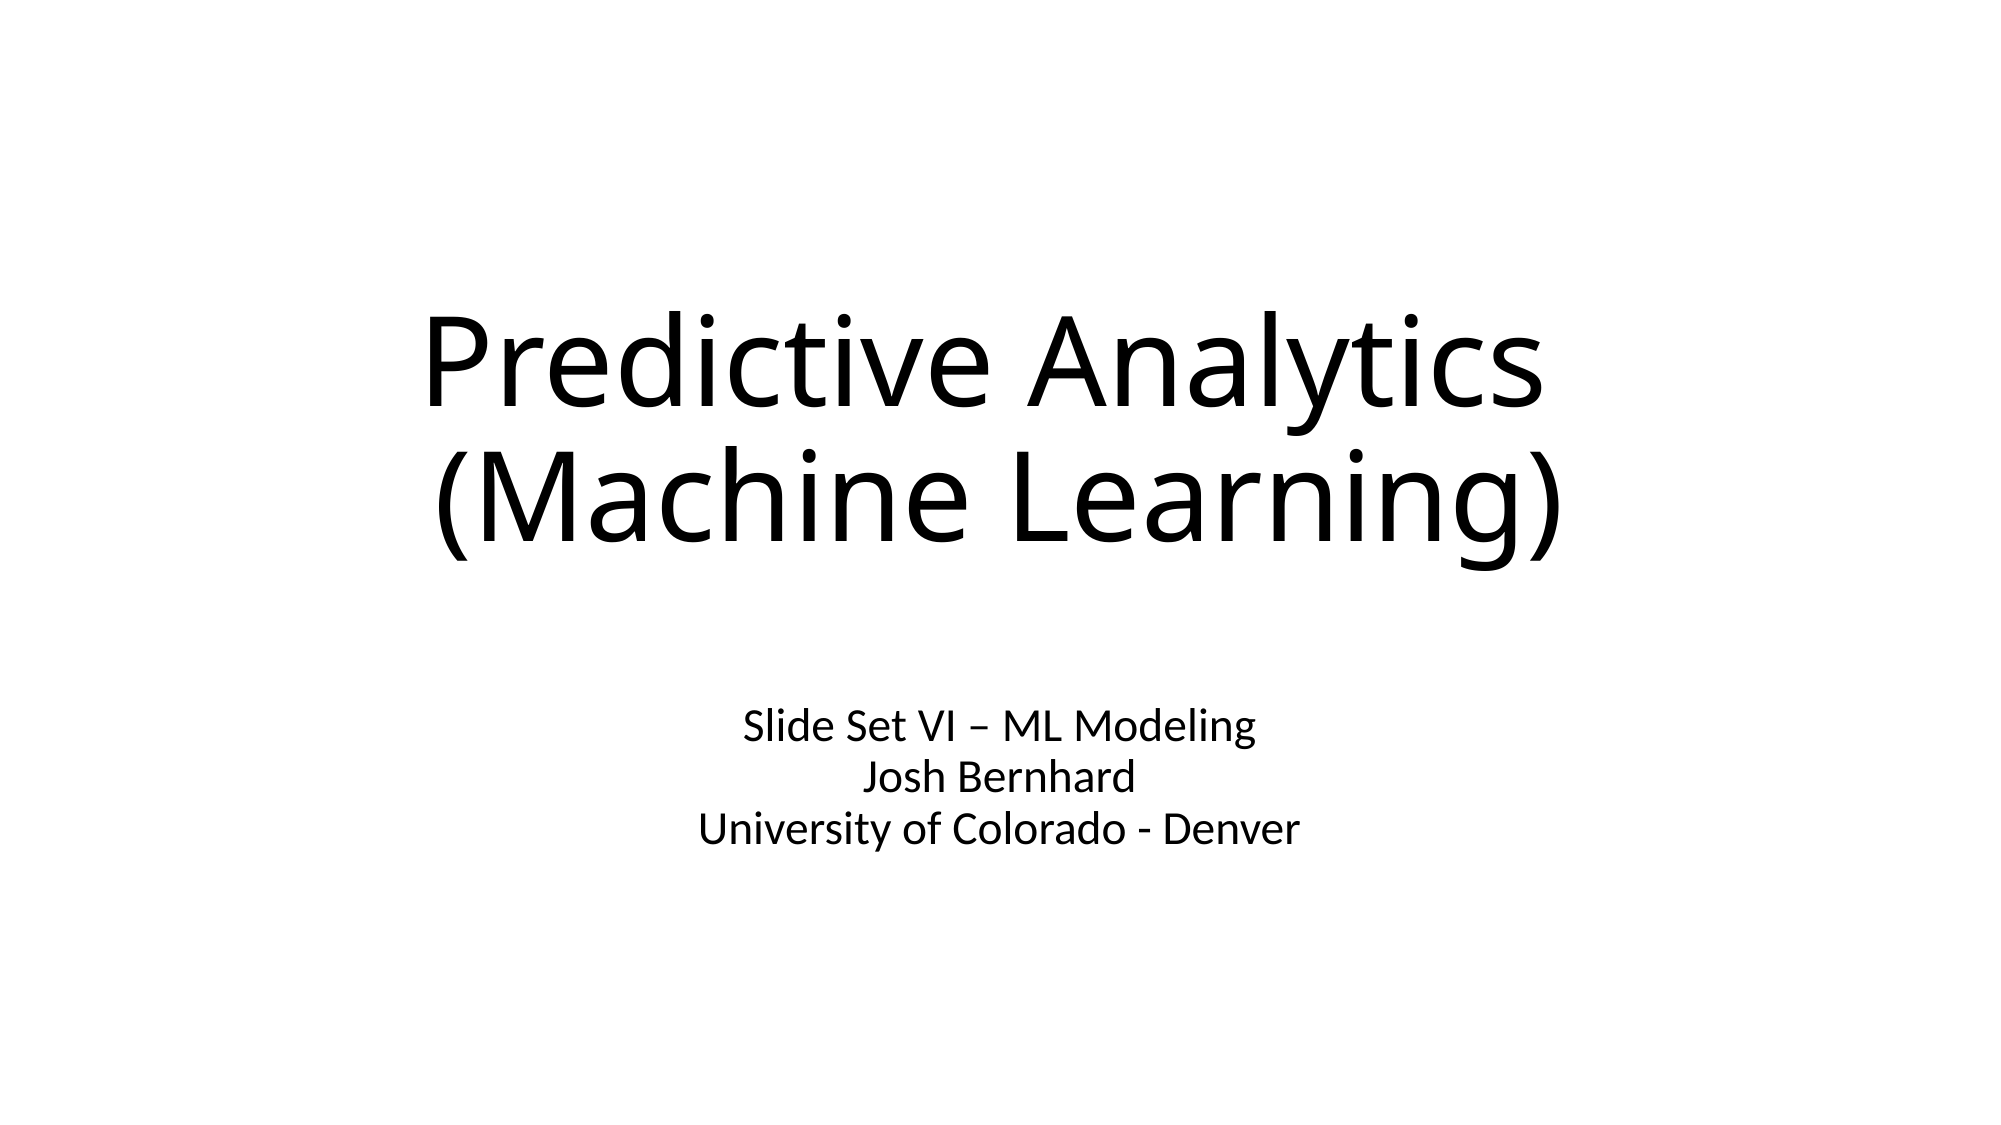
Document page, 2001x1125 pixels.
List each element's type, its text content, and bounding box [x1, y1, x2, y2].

title Predictive Analytics (Machine Learning) [249, 184, 1750, 576]
subtitle Slide Set VI – ML Modeling Josh Bernhard University of Colorado - Denver [249, 590, 1750, 863]
